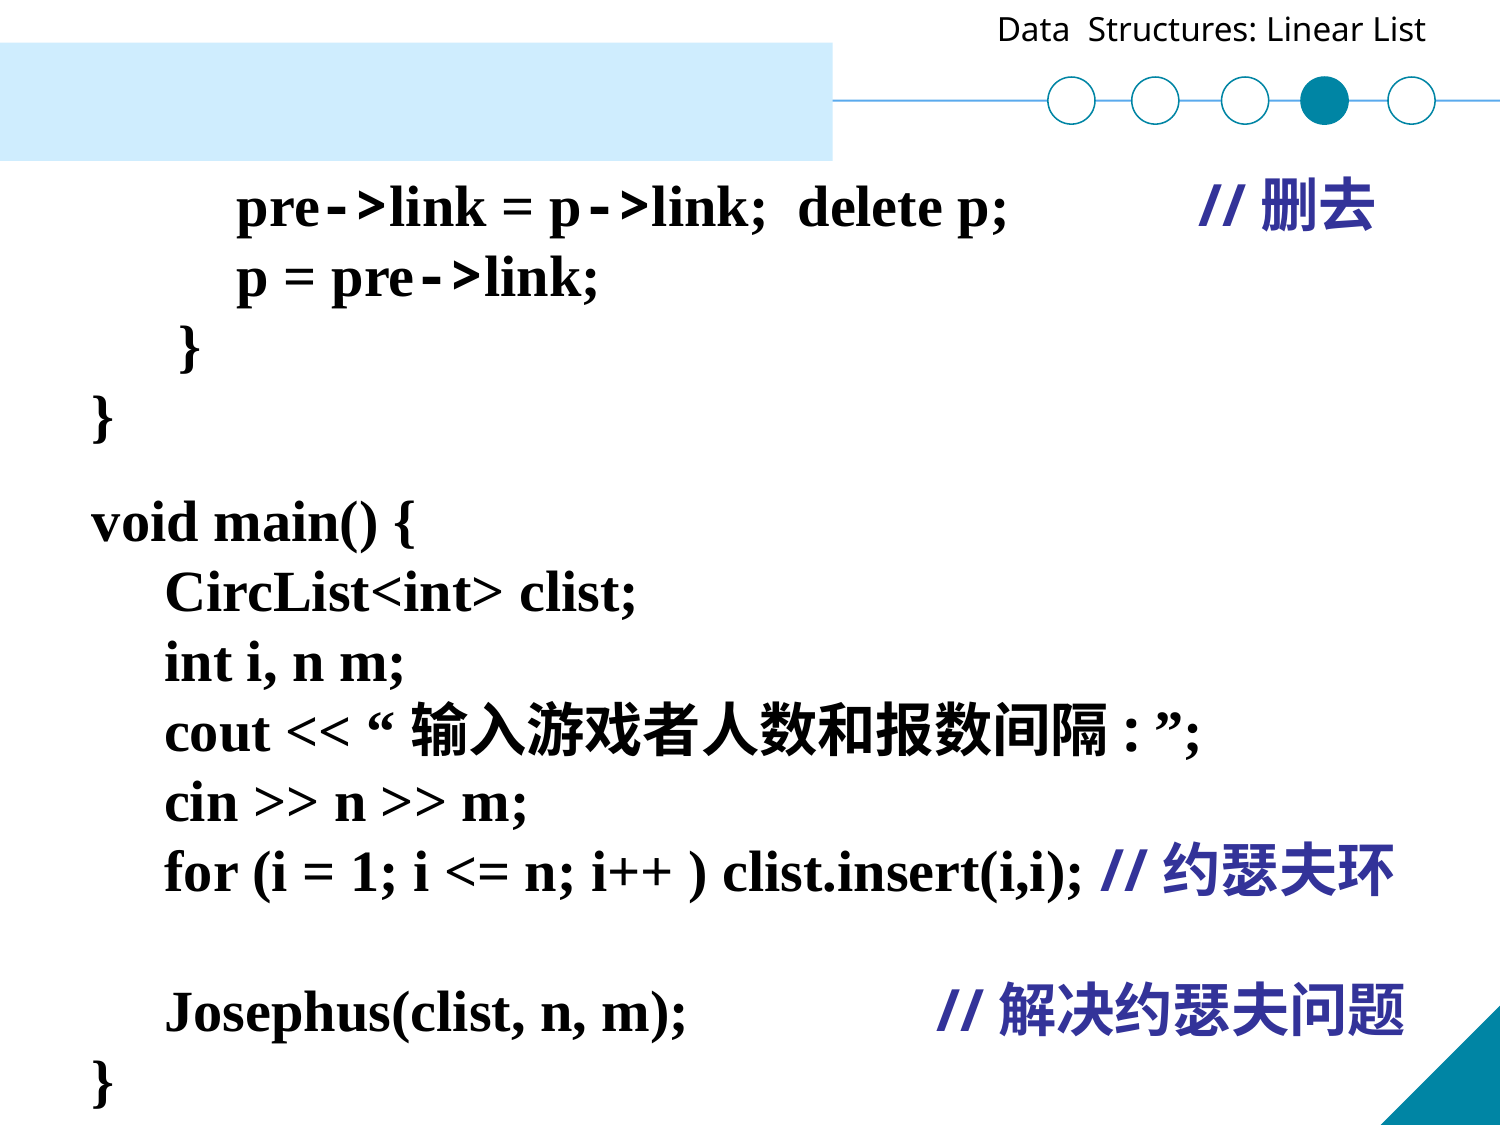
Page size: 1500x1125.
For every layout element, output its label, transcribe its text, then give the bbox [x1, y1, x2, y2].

text_box [1387, 77, 1436, 125]
text_box [1047, 77, 1096, 125]
list pre->link = p->link; delete p; //删去 p = pre->link; } } void main() { CircList<int> clist; int i, n m; cout << “输入游戏者人数和报数间隔: ”; cin >> n >> m; for (i = 1; i <= n; i++ ) clist.insert(i,i); //约瑟夫环 Josephus(clist, n, m); //解决约瑟夫问题 } [76, 160, 1427, 1125]
text_box [1221, 77, 1269, 125]
text_box [1131, 77, 1179, 125]
text_box [1300, 77, 1349, 125]
